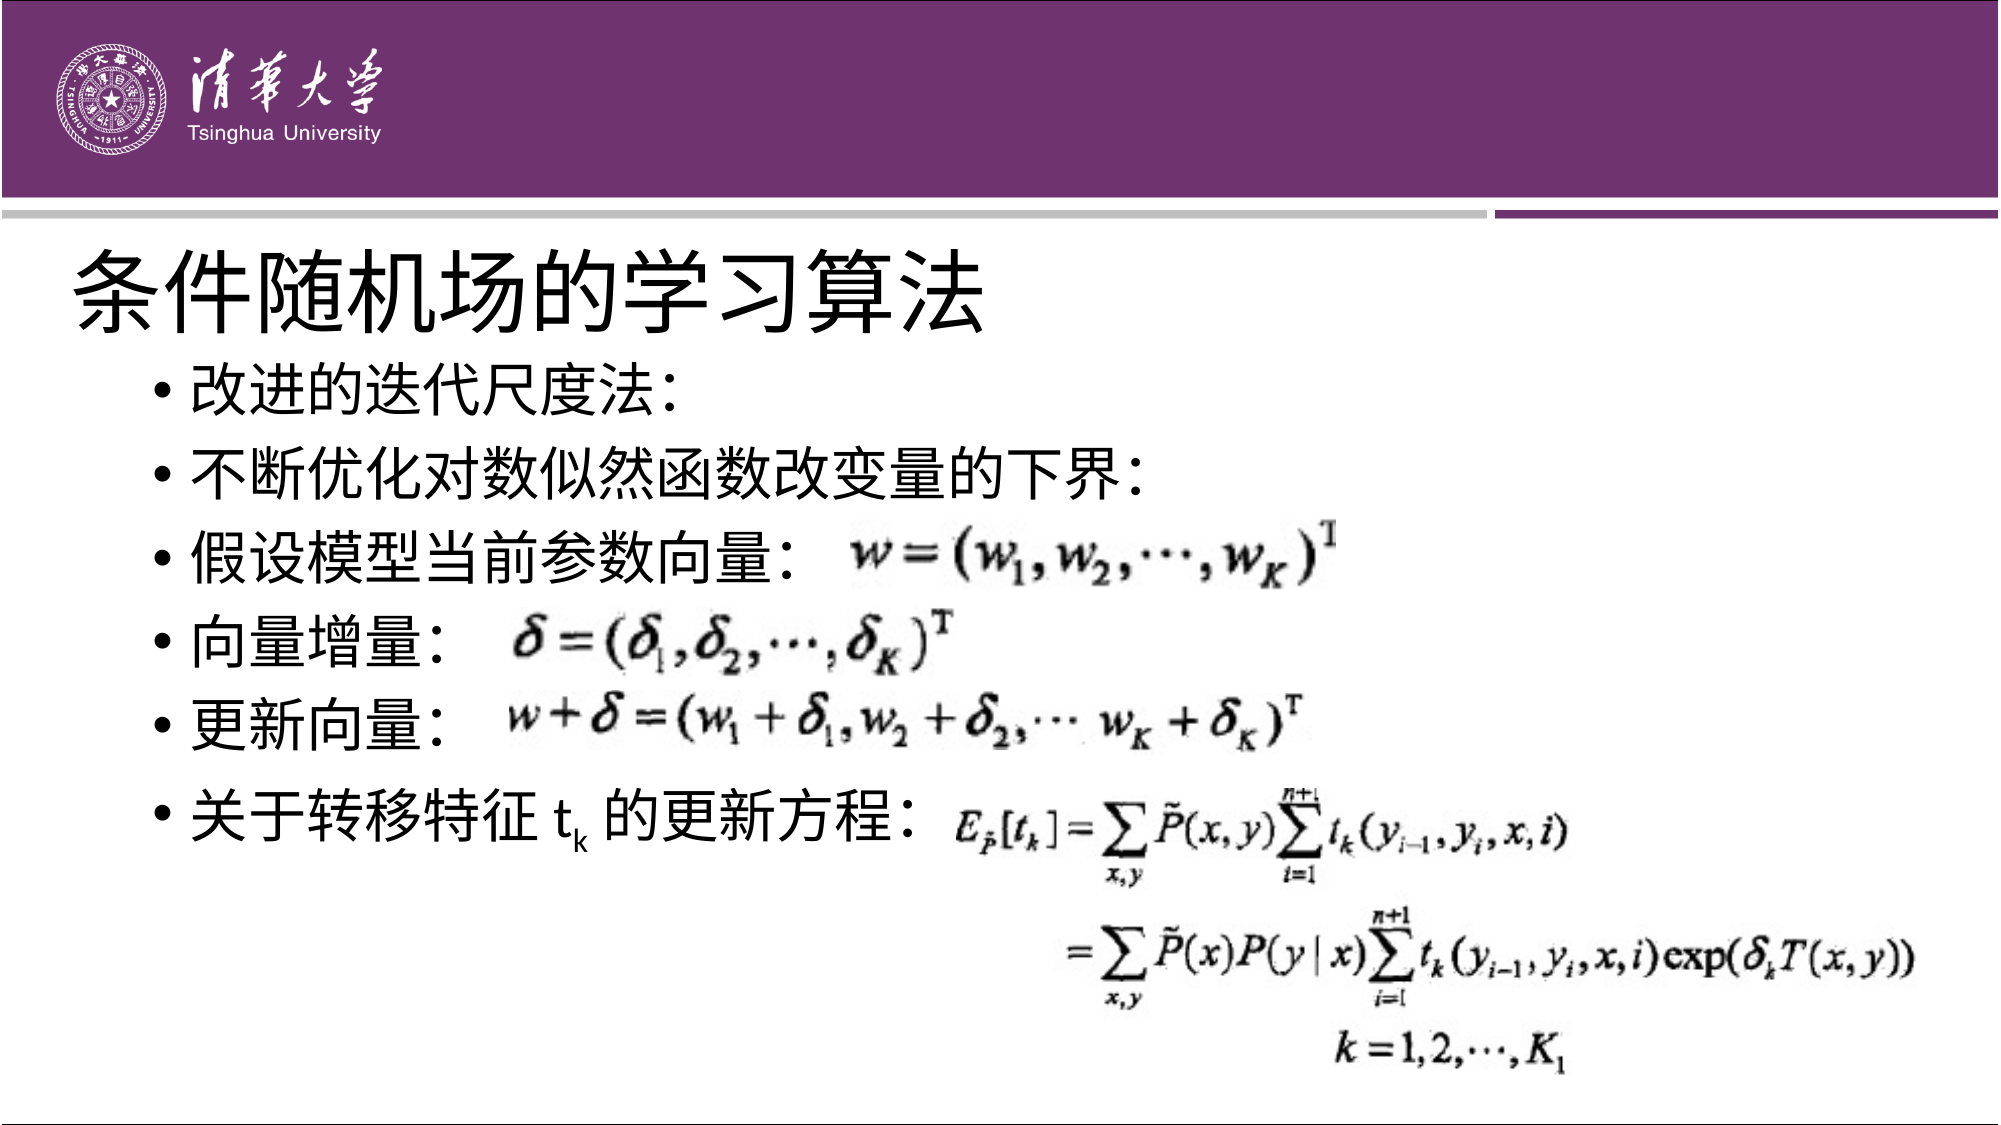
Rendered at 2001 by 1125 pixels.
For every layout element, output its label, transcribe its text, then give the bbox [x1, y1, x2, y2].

picture [2, 0, 1998, 1125]
title 条件随机场的学习算法 [55, 187, 1781, 406]
list 改进的迭代尺度法： 不断优化对数似然函数改变量的下界： 假设模型当前参数向量： 向量增量： 更新向量： 关于转移特征tk的更新方程： [137, 353, 1863, 1068]
